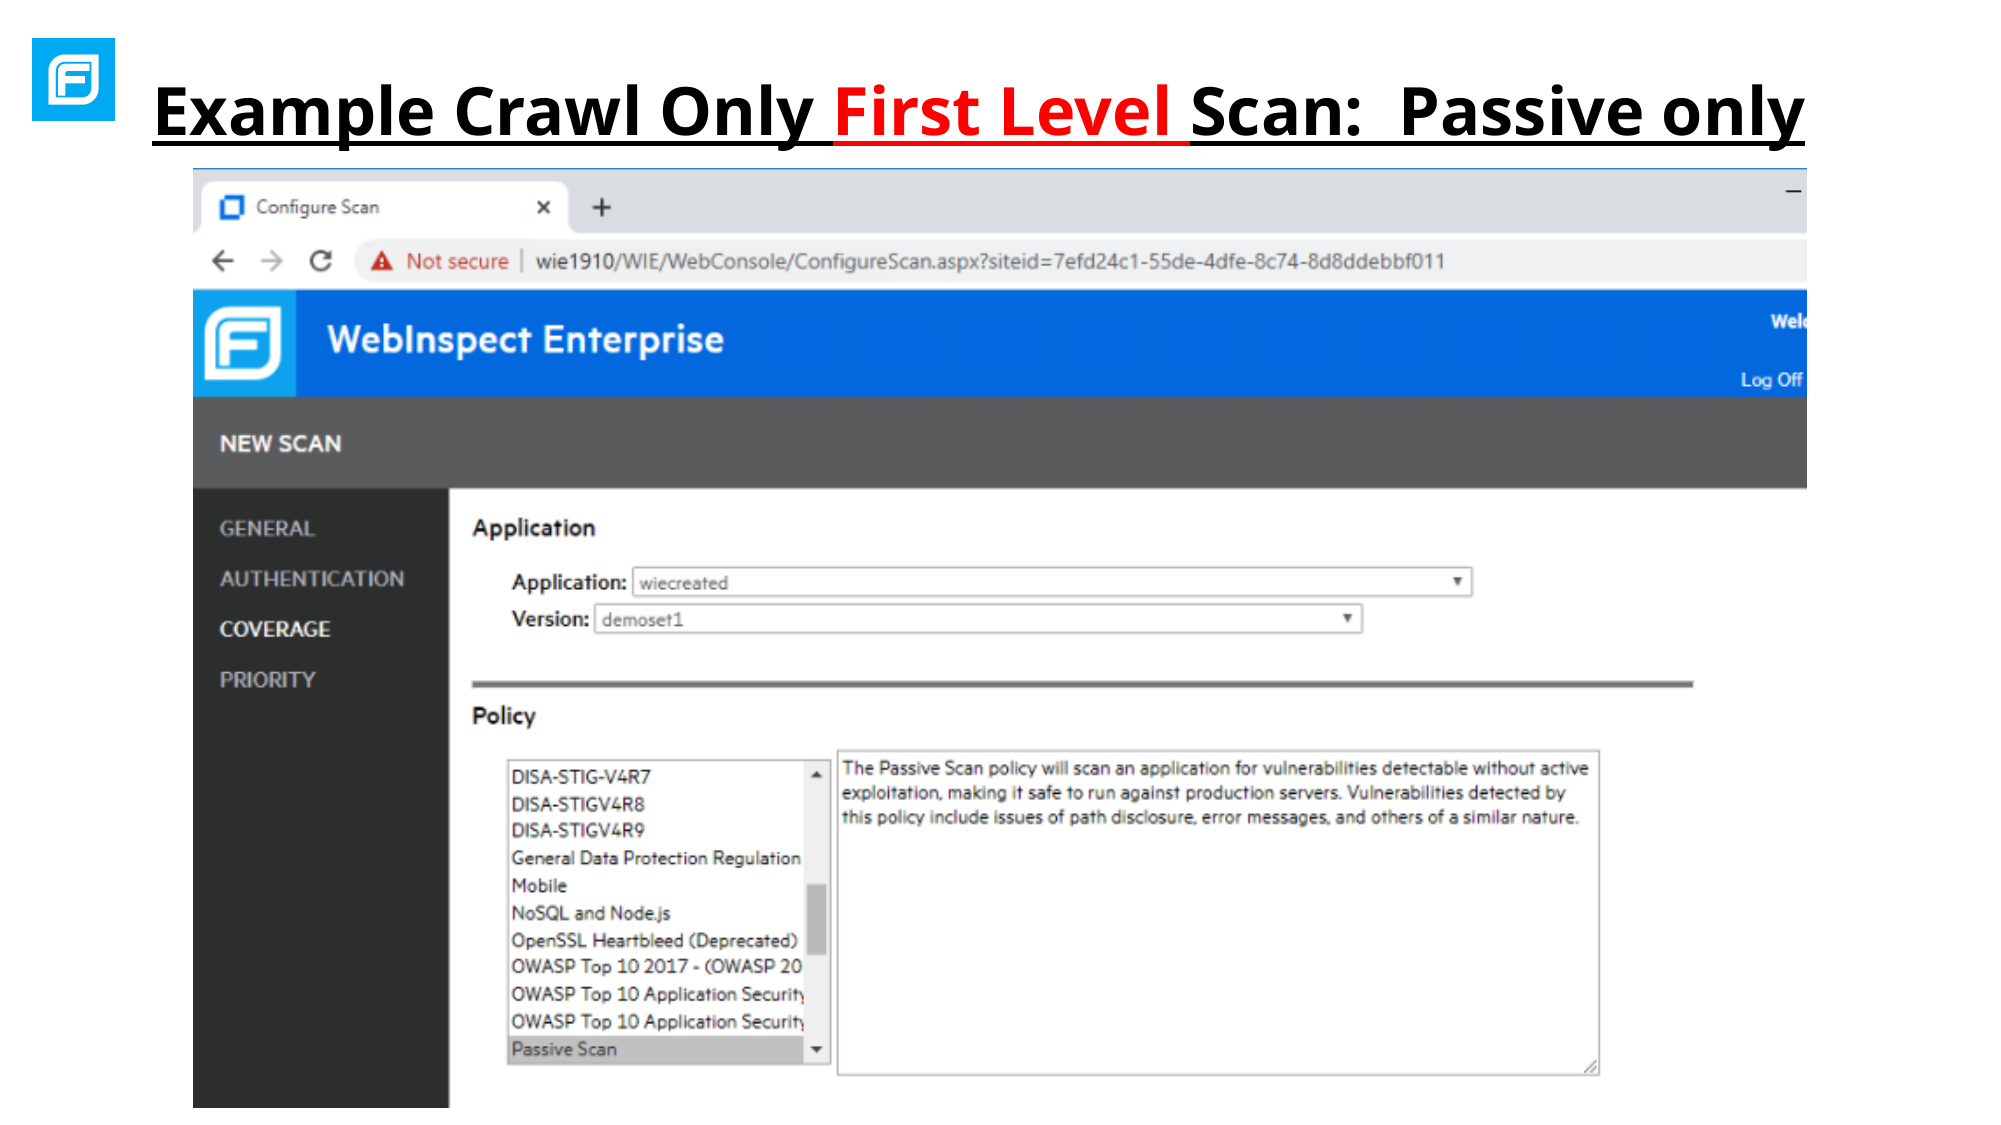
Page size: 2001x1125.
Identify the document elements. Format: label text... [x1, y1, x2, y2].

title Example Crawl Only First Level Scan: Passive only [137, 59, 1863, 169]
picture [204, 306, 282, 381]
picture [49, 55, 98, 104]
picture [193, 168, 1807, 1108]
